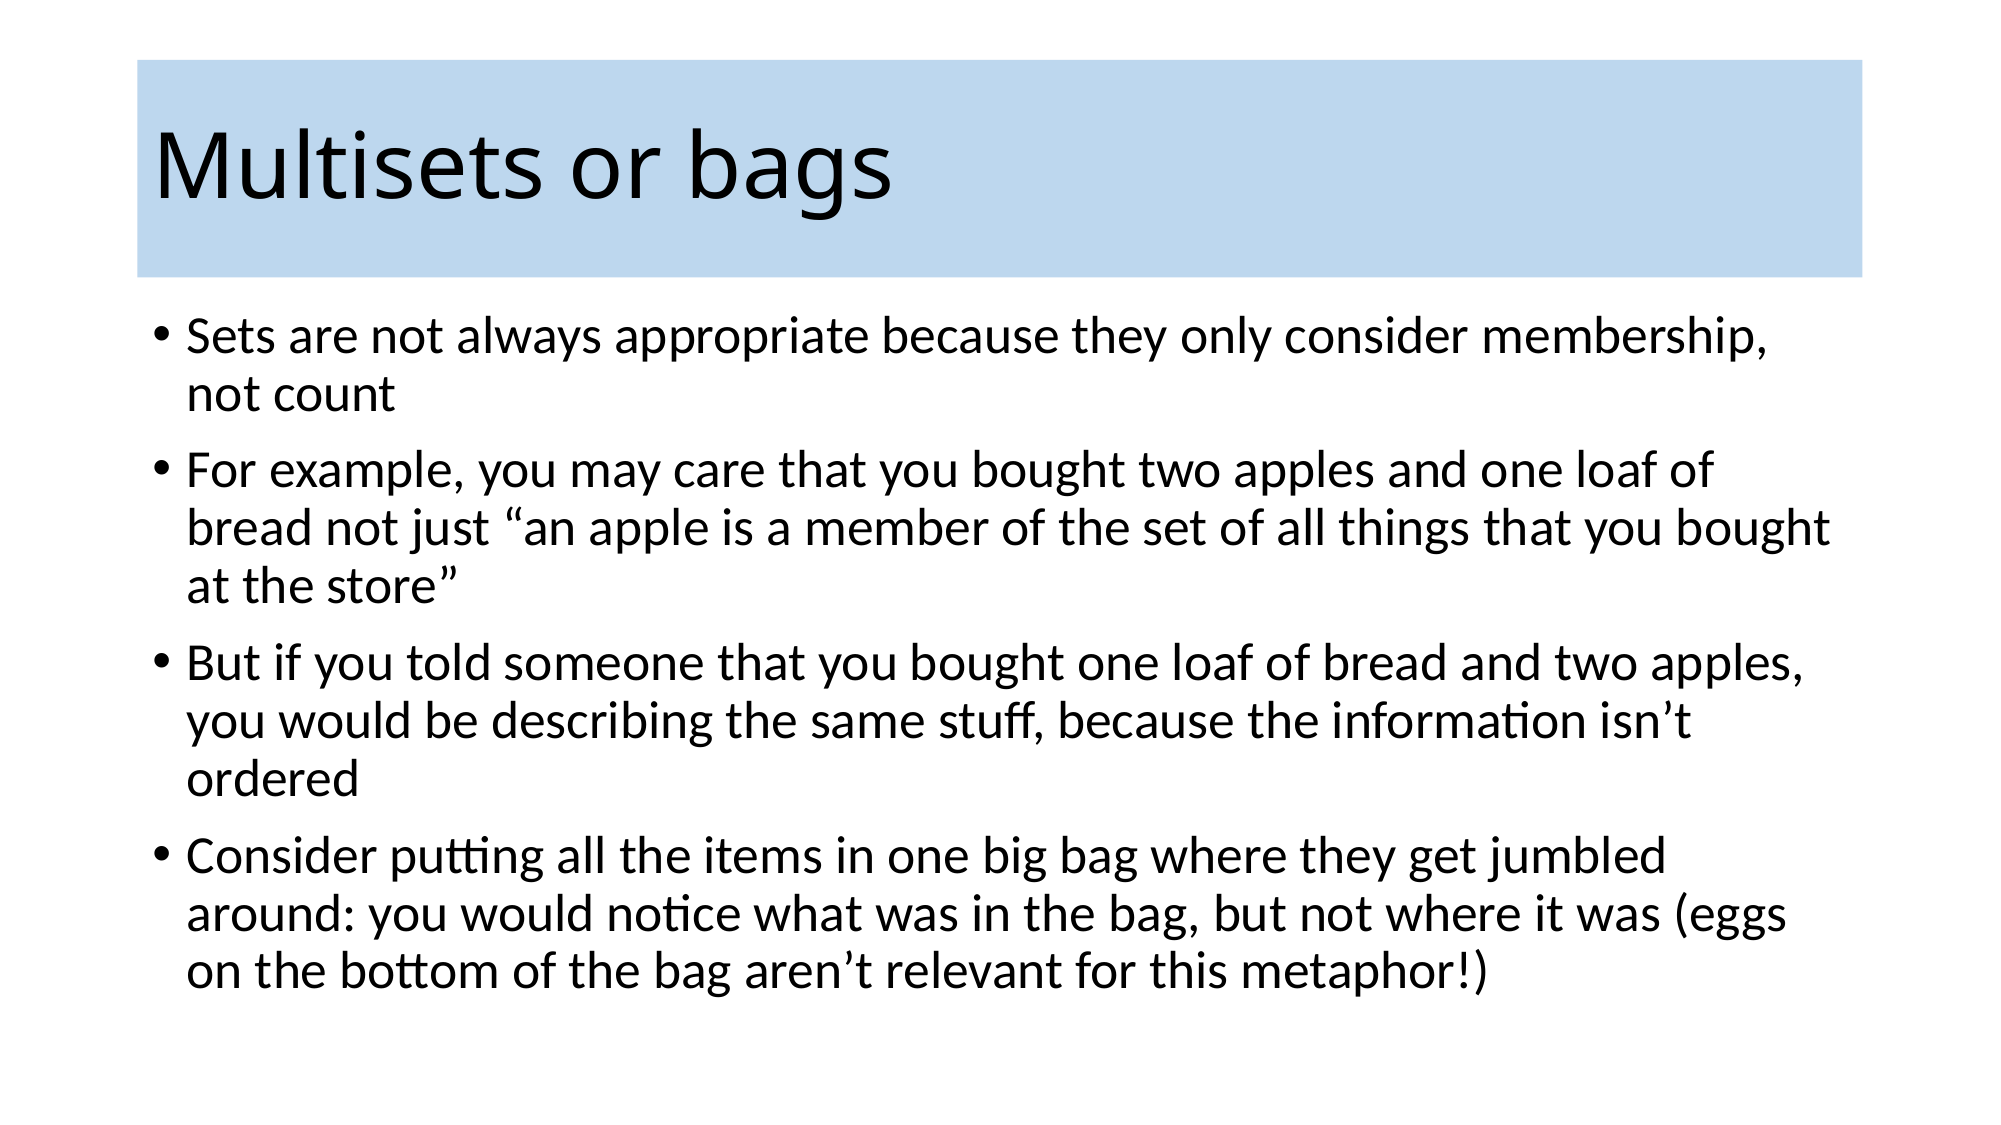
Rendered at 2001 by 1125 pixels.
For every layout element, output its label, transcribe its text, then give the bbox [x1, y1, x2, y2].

title Multisets or bags [137, 59, 1863, 278]
list Sets are not always appropriate because they only consider membership, not count For example, you may care that you bought two apples and one loaf of bread not just “an apple is a member of the set of all things that you bought at the store” But if you told someone that you bought one loaf of bread and two apples, you would be describing the same stuff, because the information isn’t ordered Consider putting all the items in one big bag where they get jumbled around: you would notice what was in the bag, but not where it was (eggs on the bottom of the bag aren’t relevant for this metaphor!) [137, 299, 1863, 1014]
